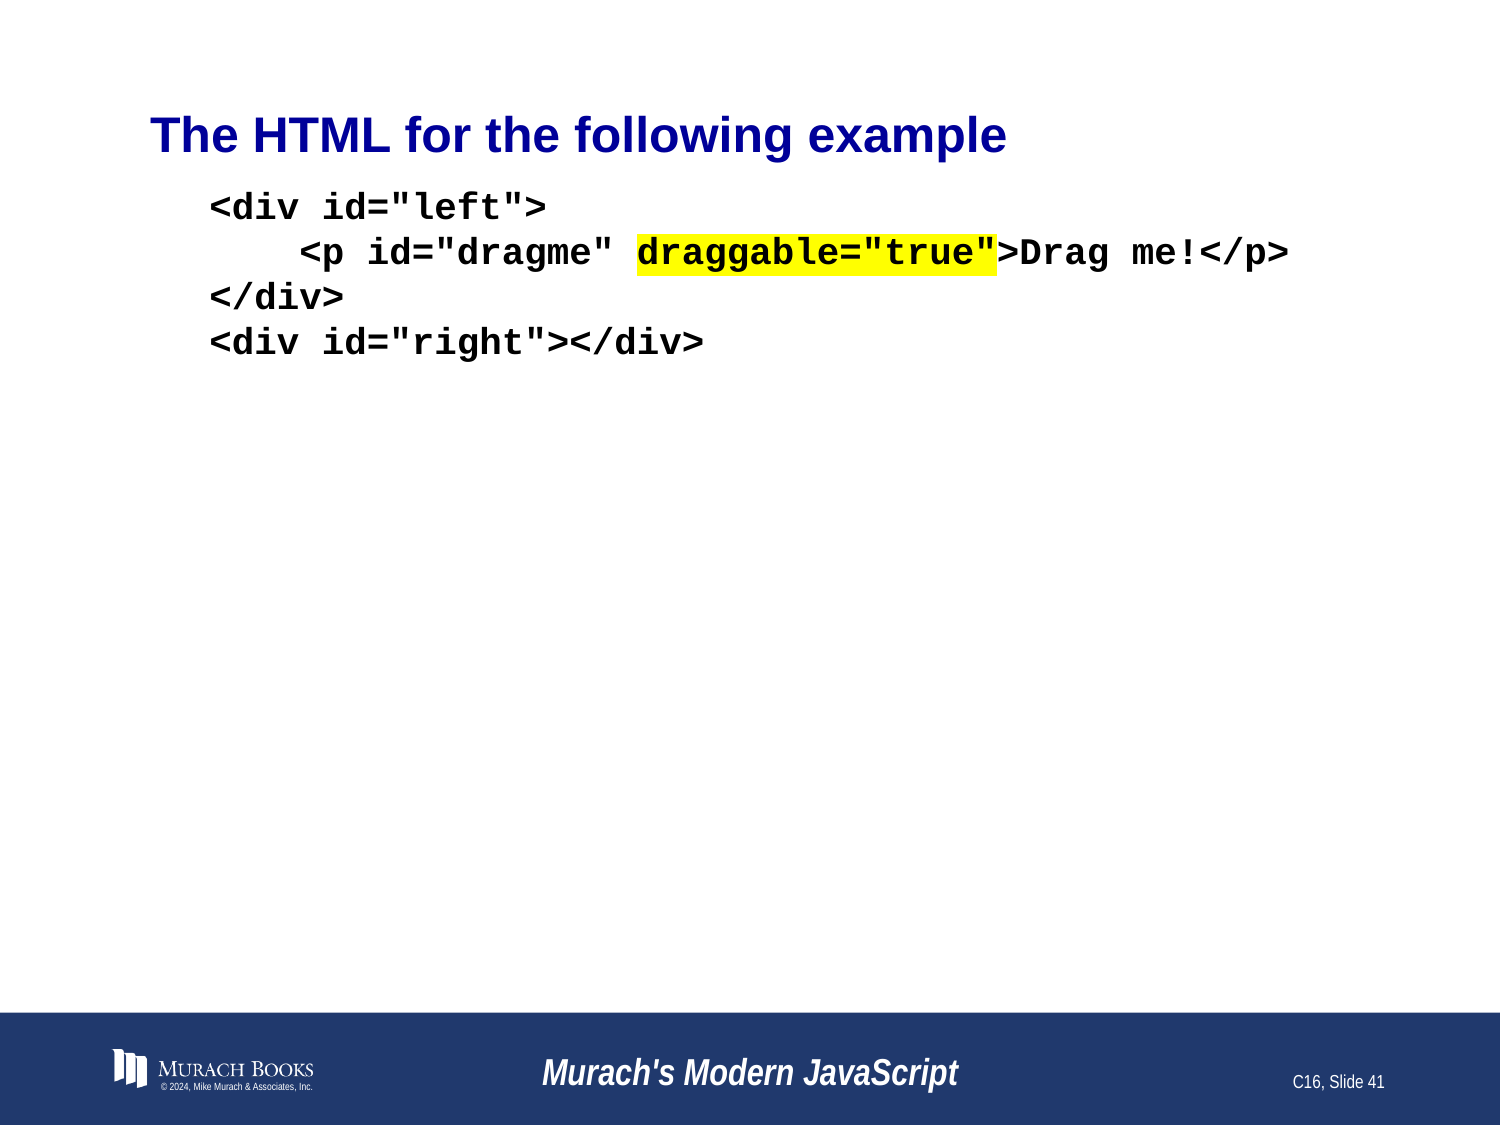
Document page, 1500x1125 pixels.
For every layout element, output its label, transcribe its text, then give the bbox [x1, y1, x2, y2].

slide_number Murach's Modern JavaScript [450, 1025, 1050, 1100]
footer © 2024, Mike Murach & Associates, Inc. [12, 1025, 450, 1100]
list <div id="left"> <p id="dragme" draggable="true">Drag me!</p> </div> <div id="right"></div> [137, 174, 1350, 975]
slide_number C16, Slide 41 [1087, 1025, 1400, 1100]
title The HTML for the following example [150, 102, 1350, 164]
